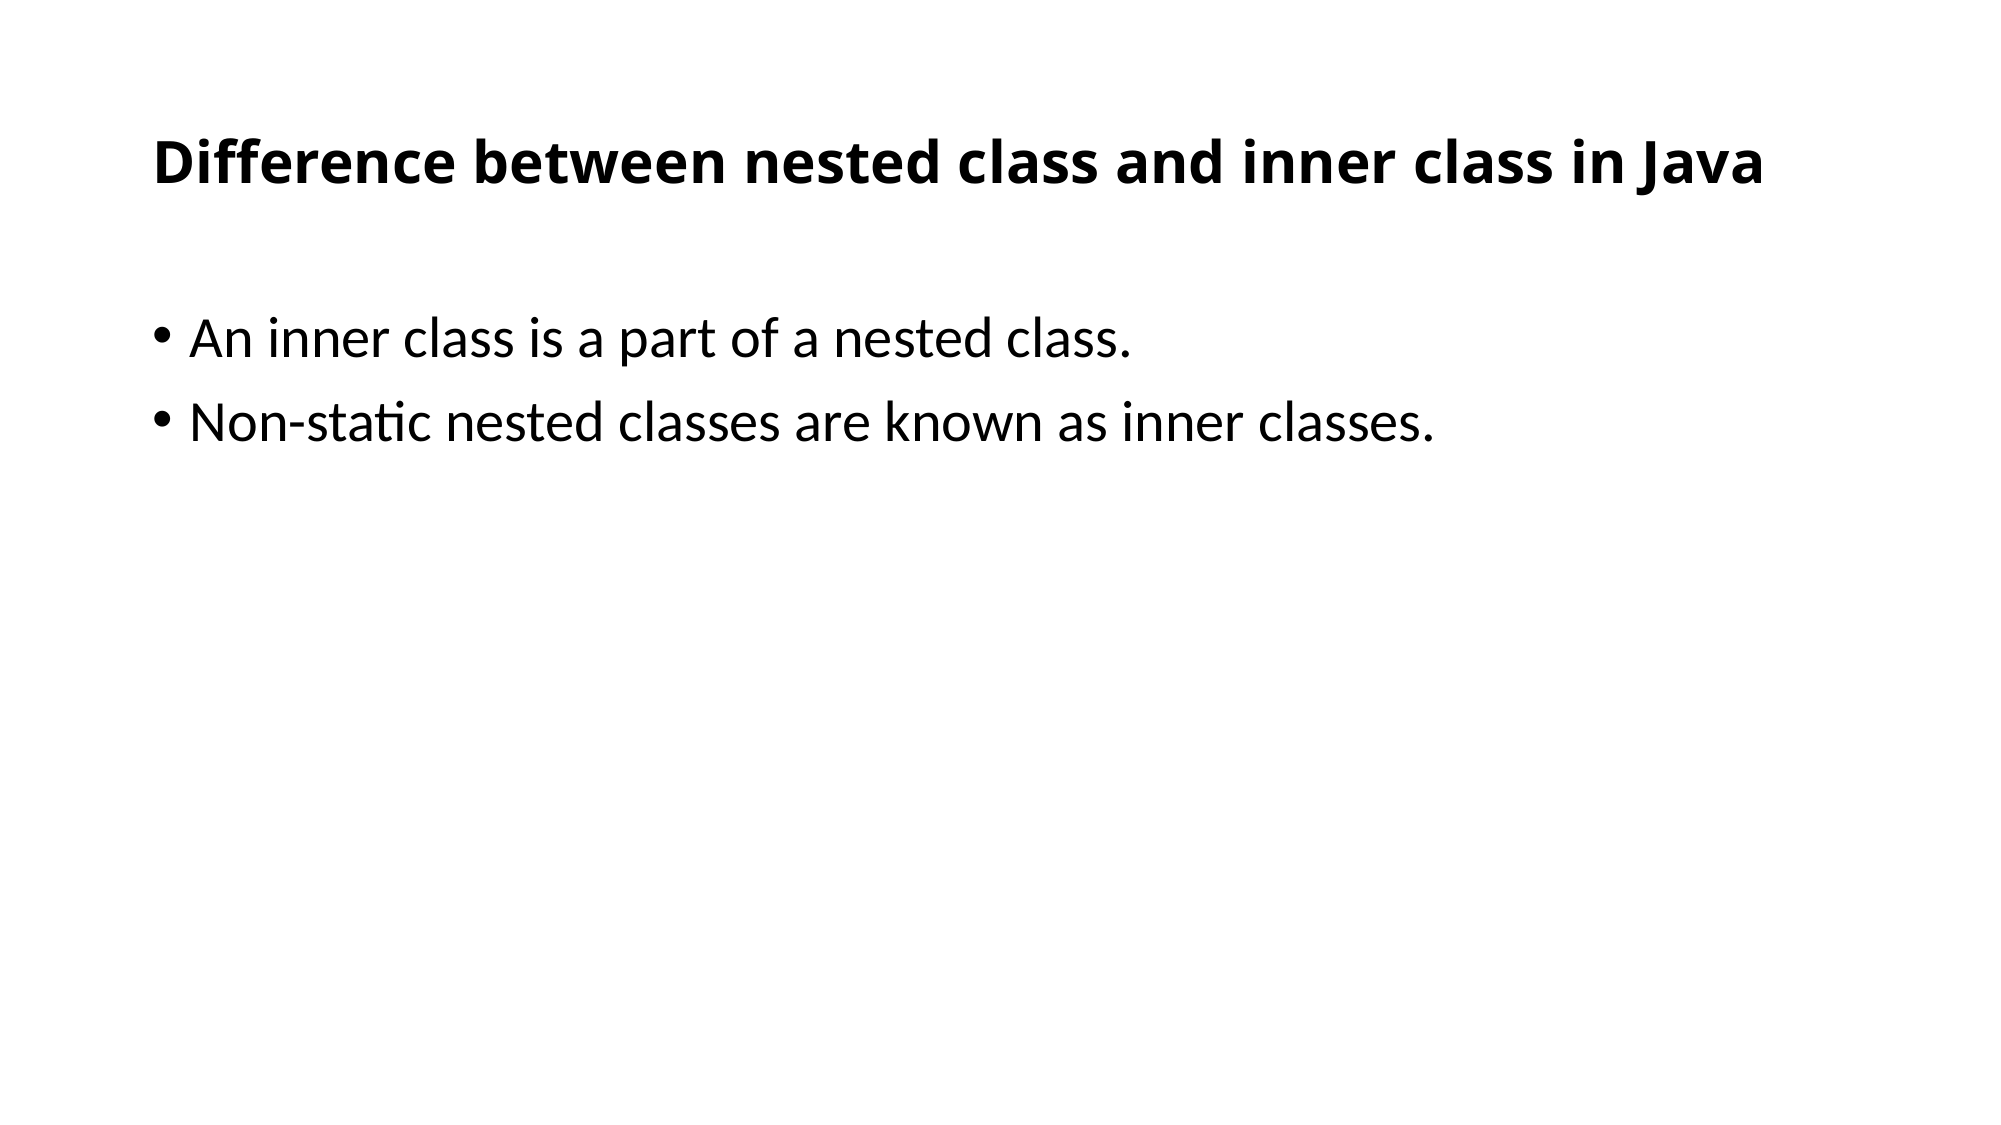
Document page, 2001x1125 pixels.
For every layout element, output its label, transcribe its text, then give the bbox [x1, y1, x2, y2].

title Difference between nested class and inner class in Java [137, 59, 1863, 278]
list An inner class is a part of a nested class. Non-static nested classes are known as inner classes. [137, 299, 1863, 1014]
